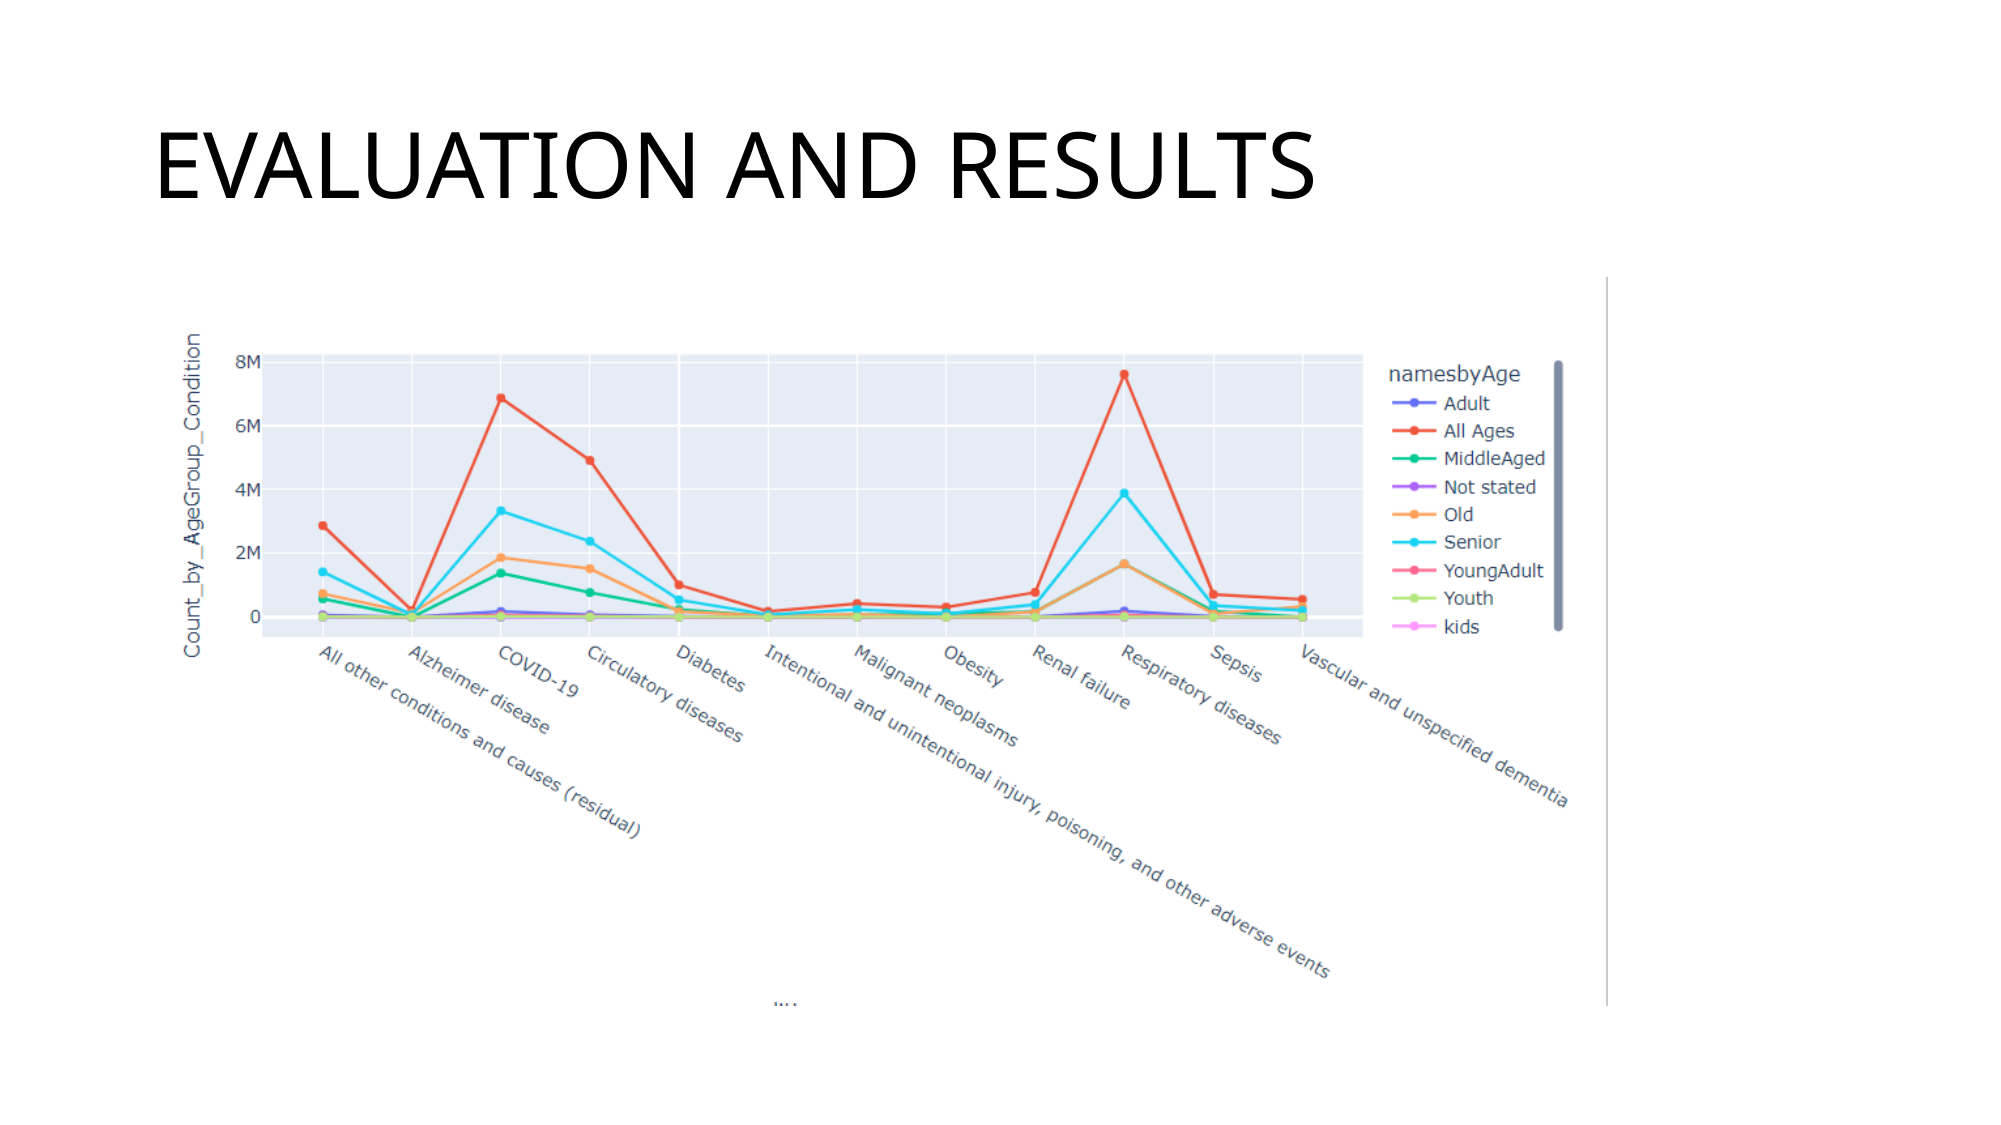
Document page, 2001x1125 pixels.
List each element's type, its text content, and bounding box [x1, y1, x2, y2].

title EVALUATION AND RESULTS [137, 59, 1863, 278]
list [137, 277, 1617, 1006]
